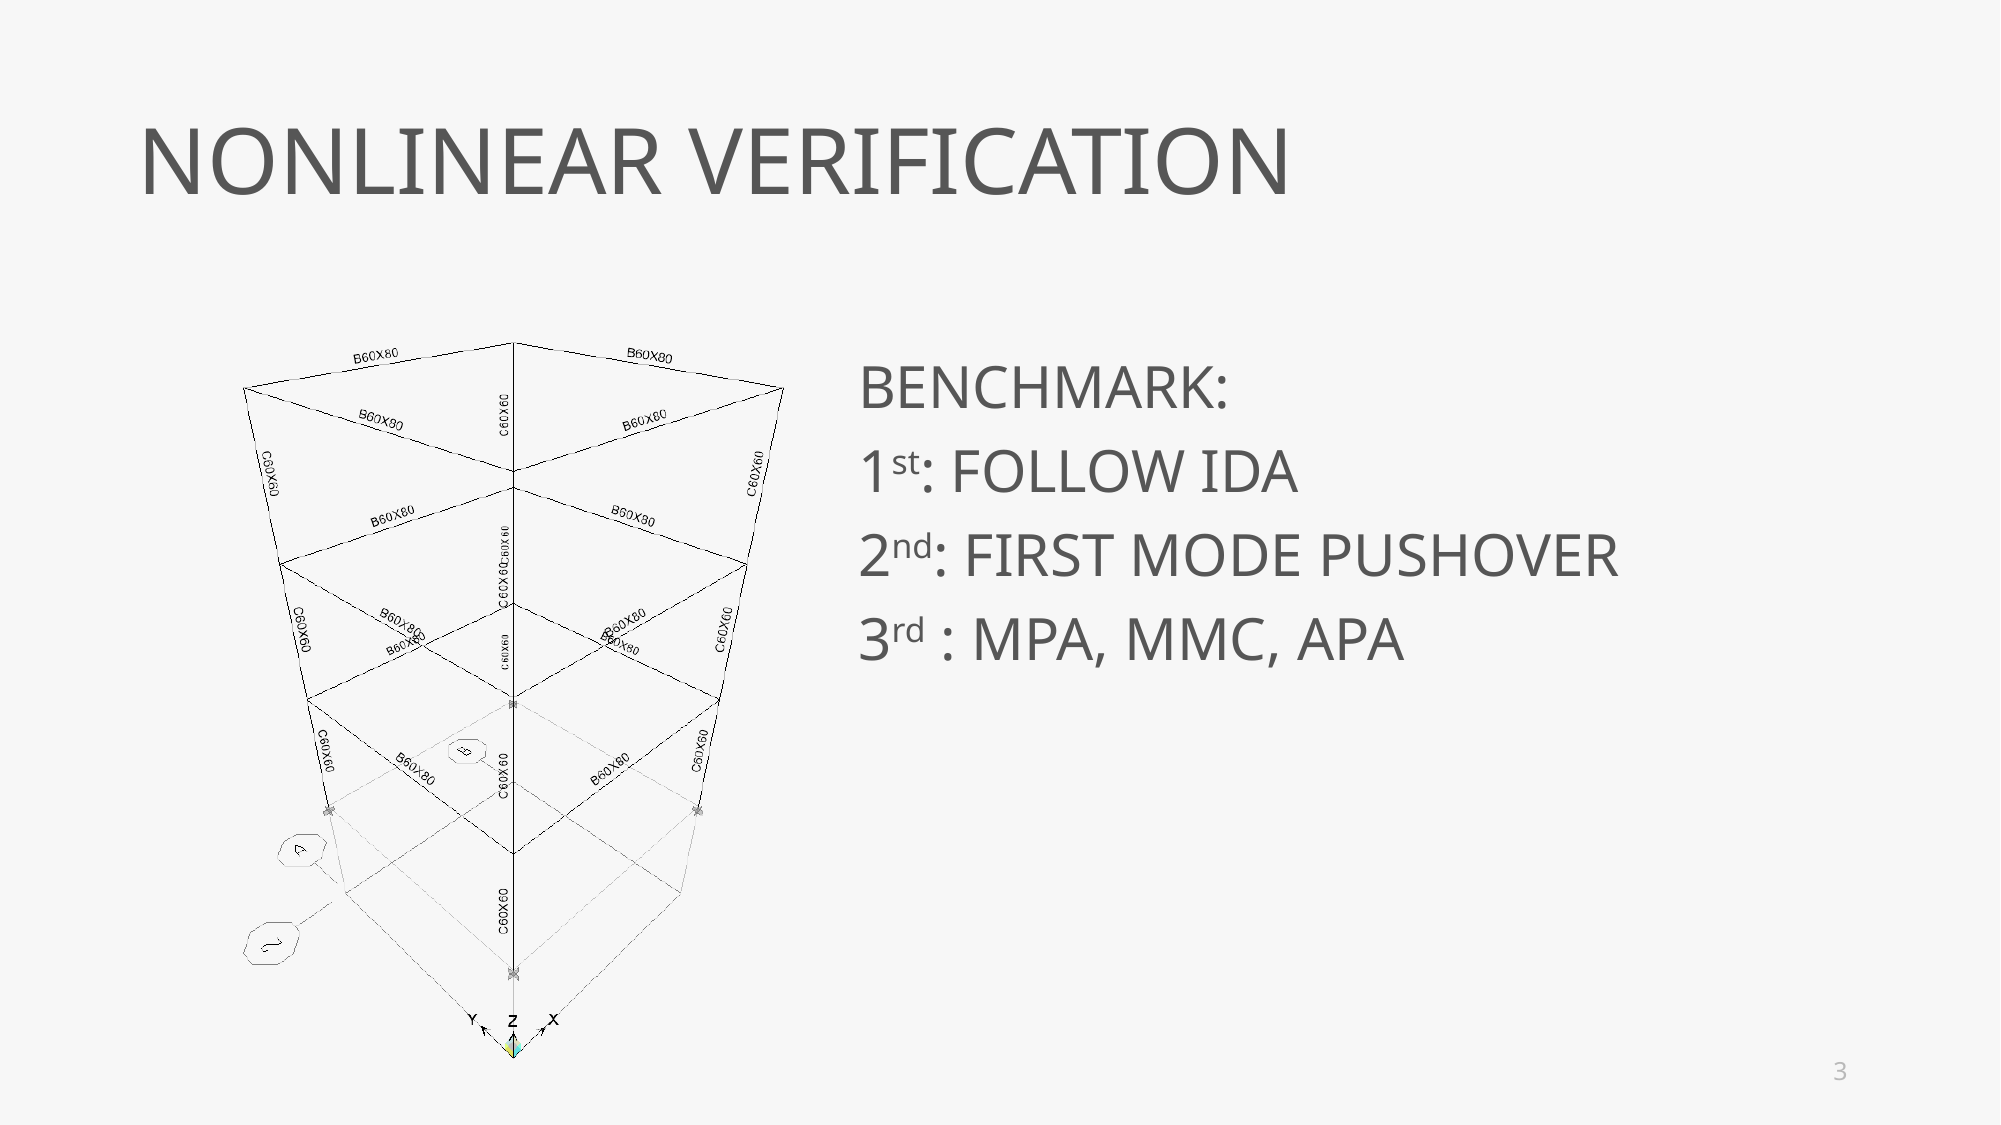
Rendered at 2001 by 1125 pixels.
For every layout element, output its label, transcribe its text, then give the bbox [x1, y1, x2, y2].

text_box BENCHMARK: 1st: FOLLOW IDA 2nd: FIRST MODE PUSHOVER 3rd : MPA, MMC, APA [858, 328, 1635, 763]
slide_number 3 [1412, 1042, 1863, 1103]
picture [173, 328, 792, 1066]
list NONLINEAR VERIFICATION [137, 108, 1507, 324]
